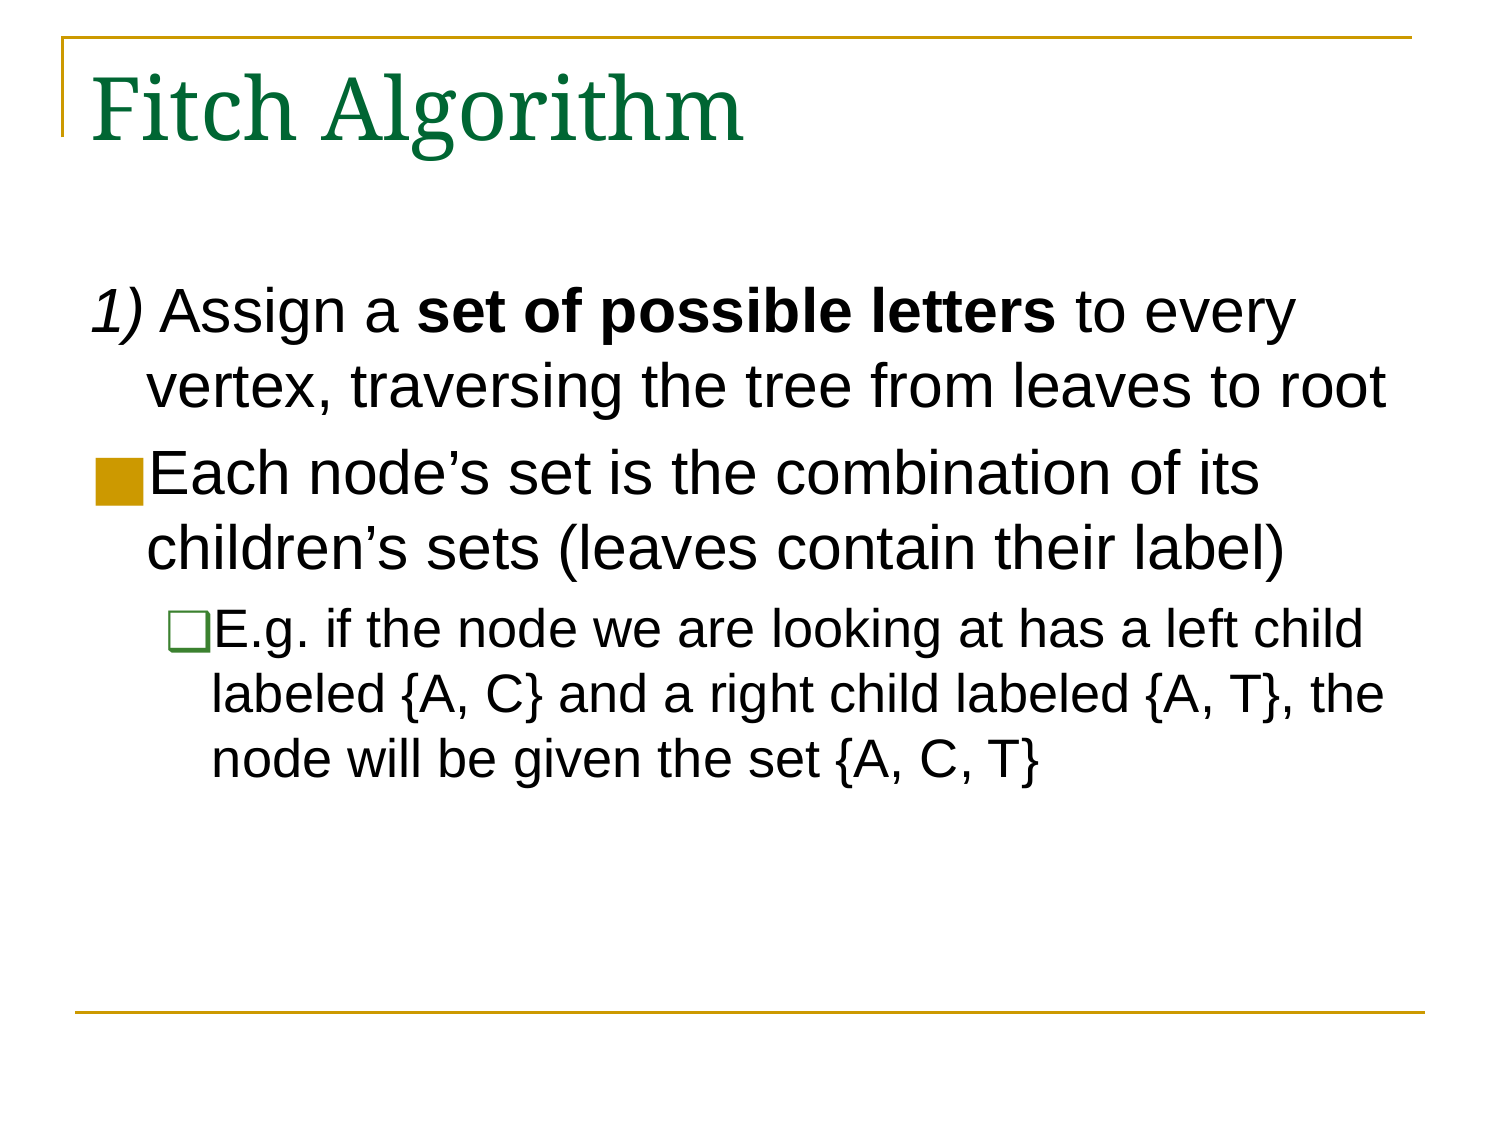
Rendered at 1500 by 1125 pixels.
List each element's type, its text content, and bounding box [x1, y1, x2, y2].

title Fitch Algorithm [75, 45, 1425, 233]
list 1) Assign a set of possible letters to every vertex, traversing the tree from leaves to root Each node’s set is the combination of its children’s sets (leaves contain their label) E.g. if the node we are looking at has a left child labeled {A, C} and a right child labeled {A, T}, the node will be given the set {A, C, T} [75, 262, 1425, 1006]
